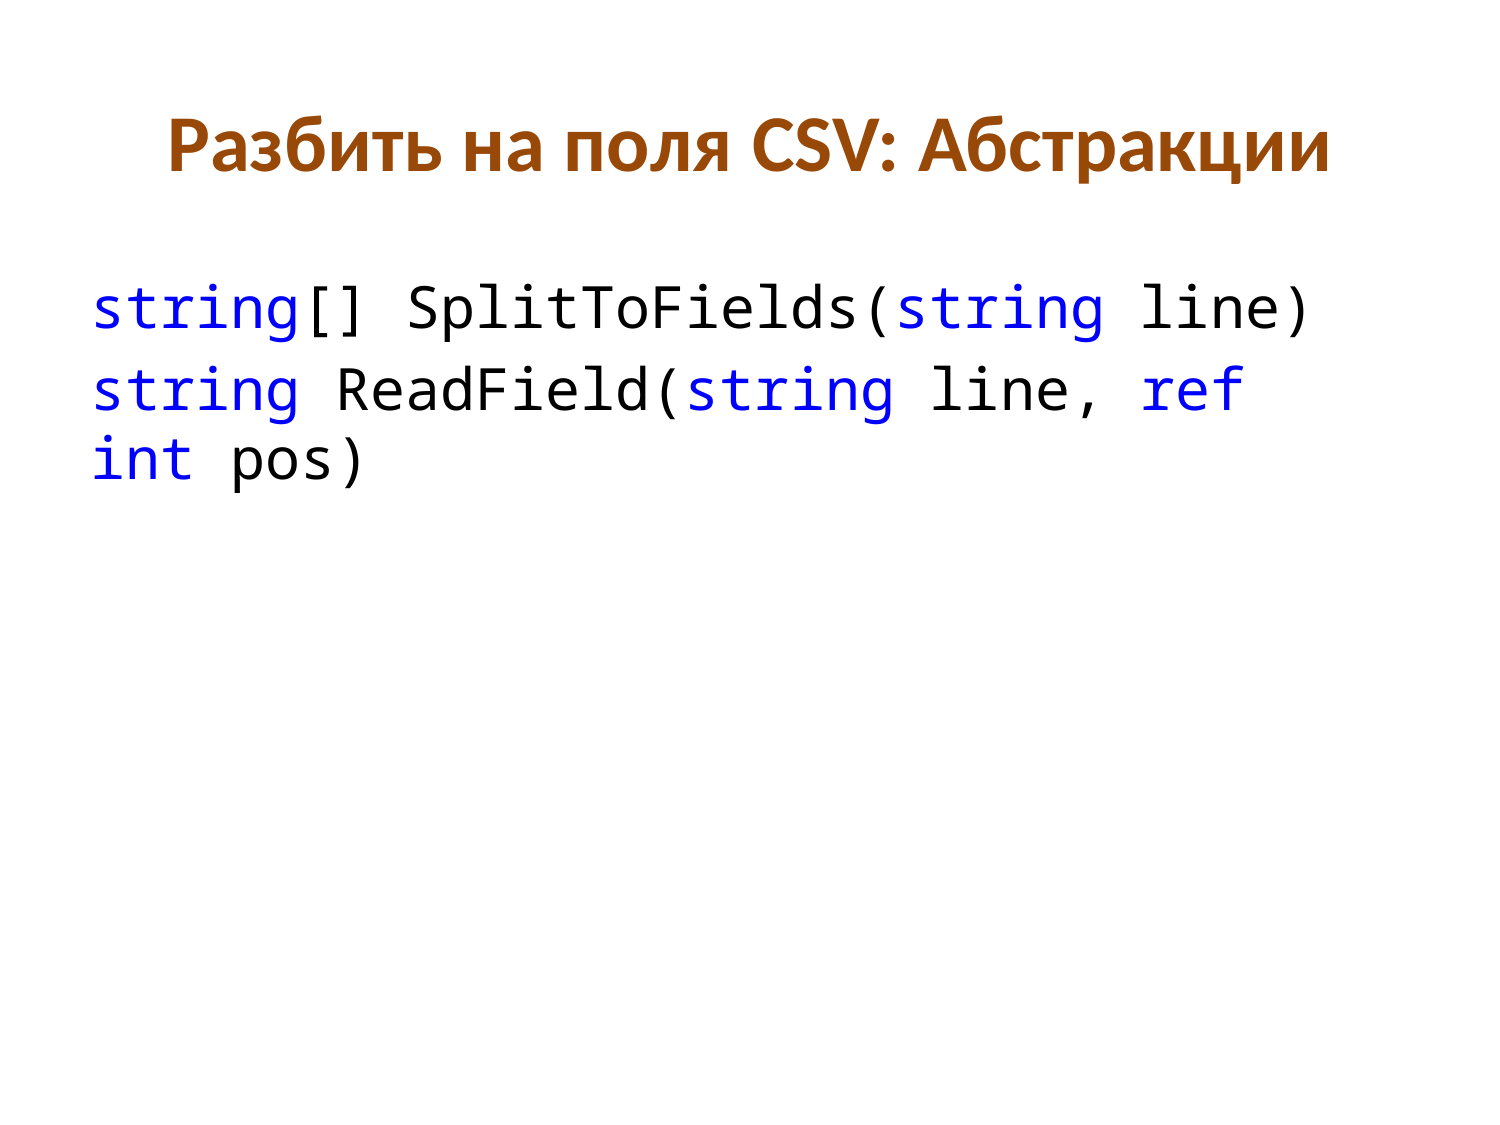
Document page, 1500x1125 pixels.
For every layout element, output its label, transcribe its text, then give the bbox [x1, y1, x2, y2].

list string[] SplitToFields(string line) string ReadField(string line, ref int pos) [75, 262, 1500, 1005]
title Разбить на поля CSV: Абстракции [75, 45, 1425, 233]
